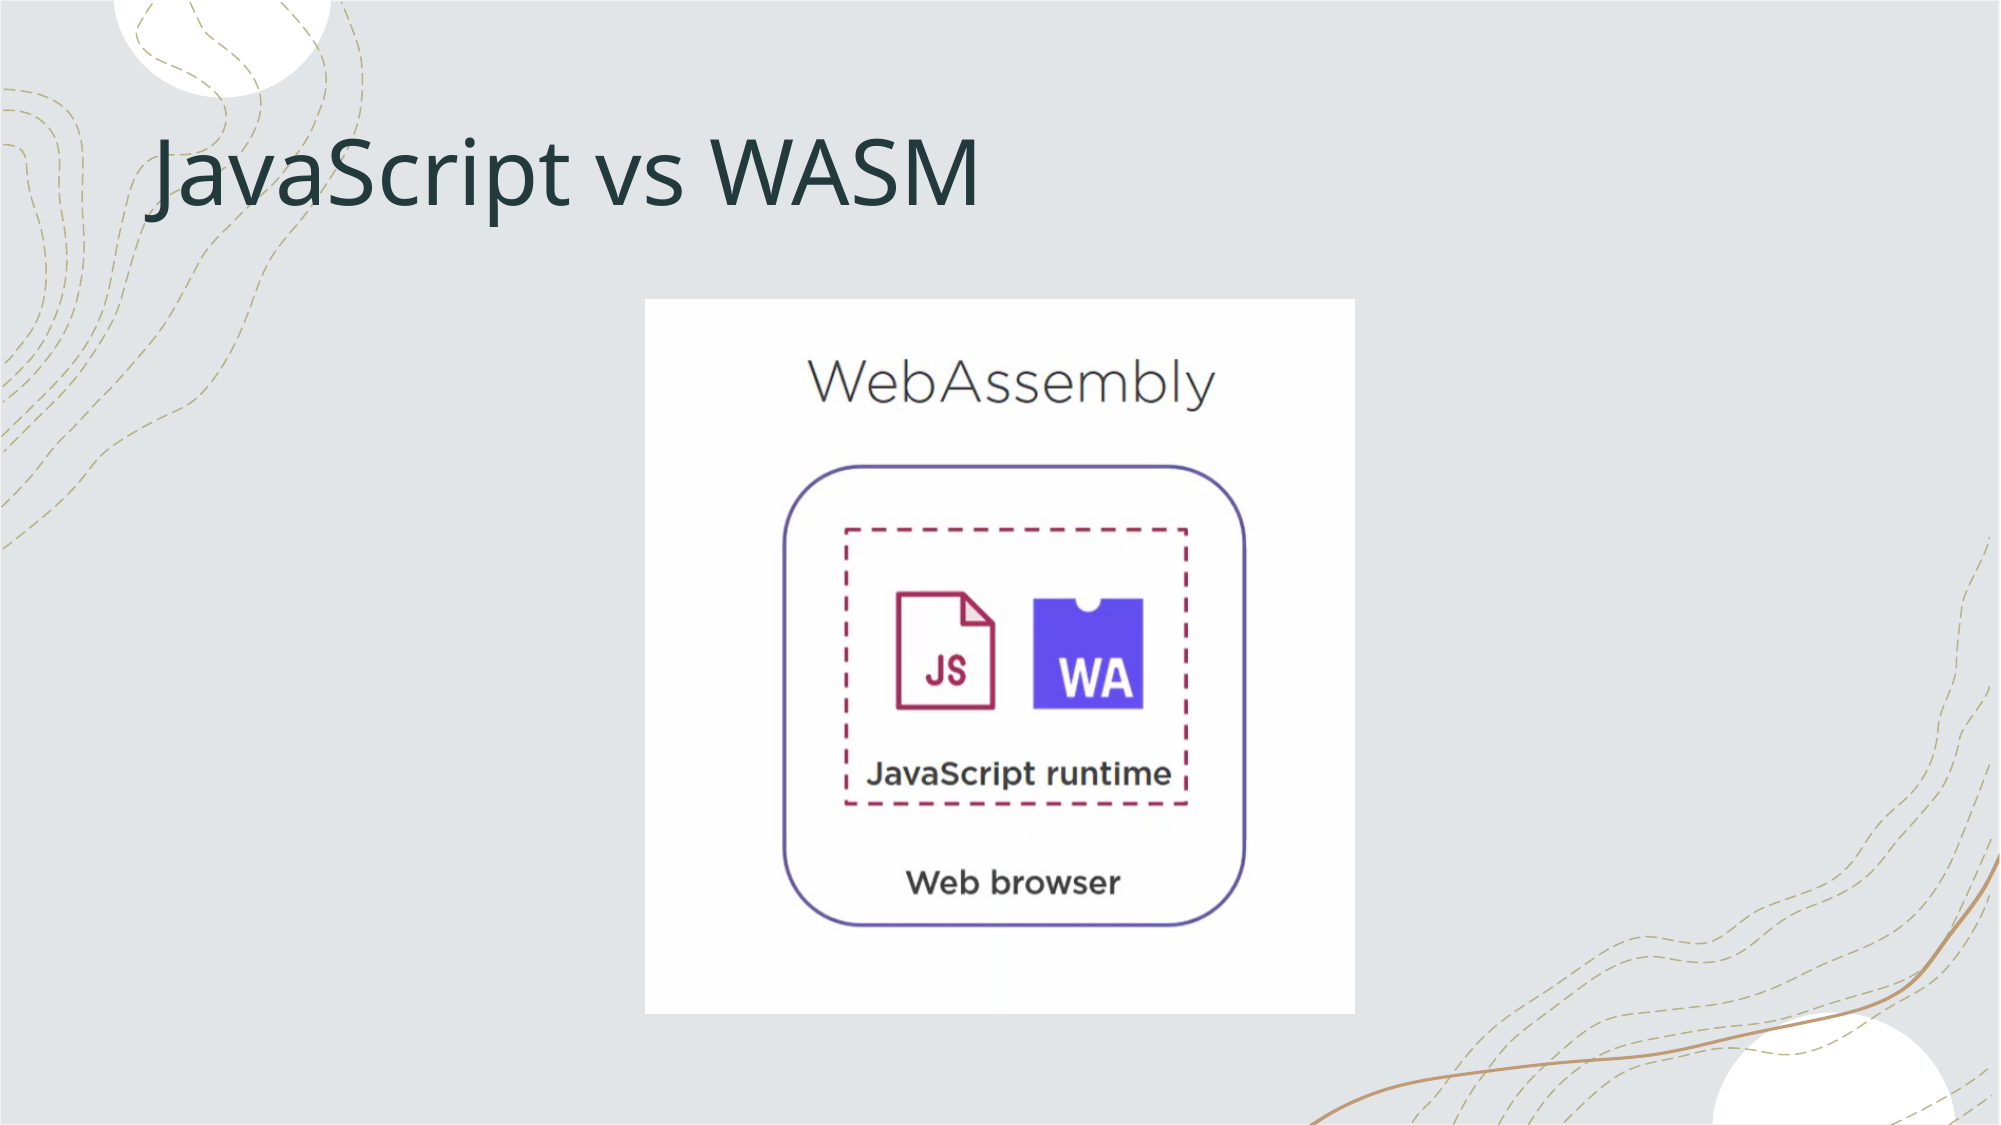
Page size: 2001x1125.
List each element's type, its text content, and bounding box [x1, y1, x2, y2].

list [645, 299, 1355, 1014]
title JavaScript vs WASM [137, 59, 1863, 278]
